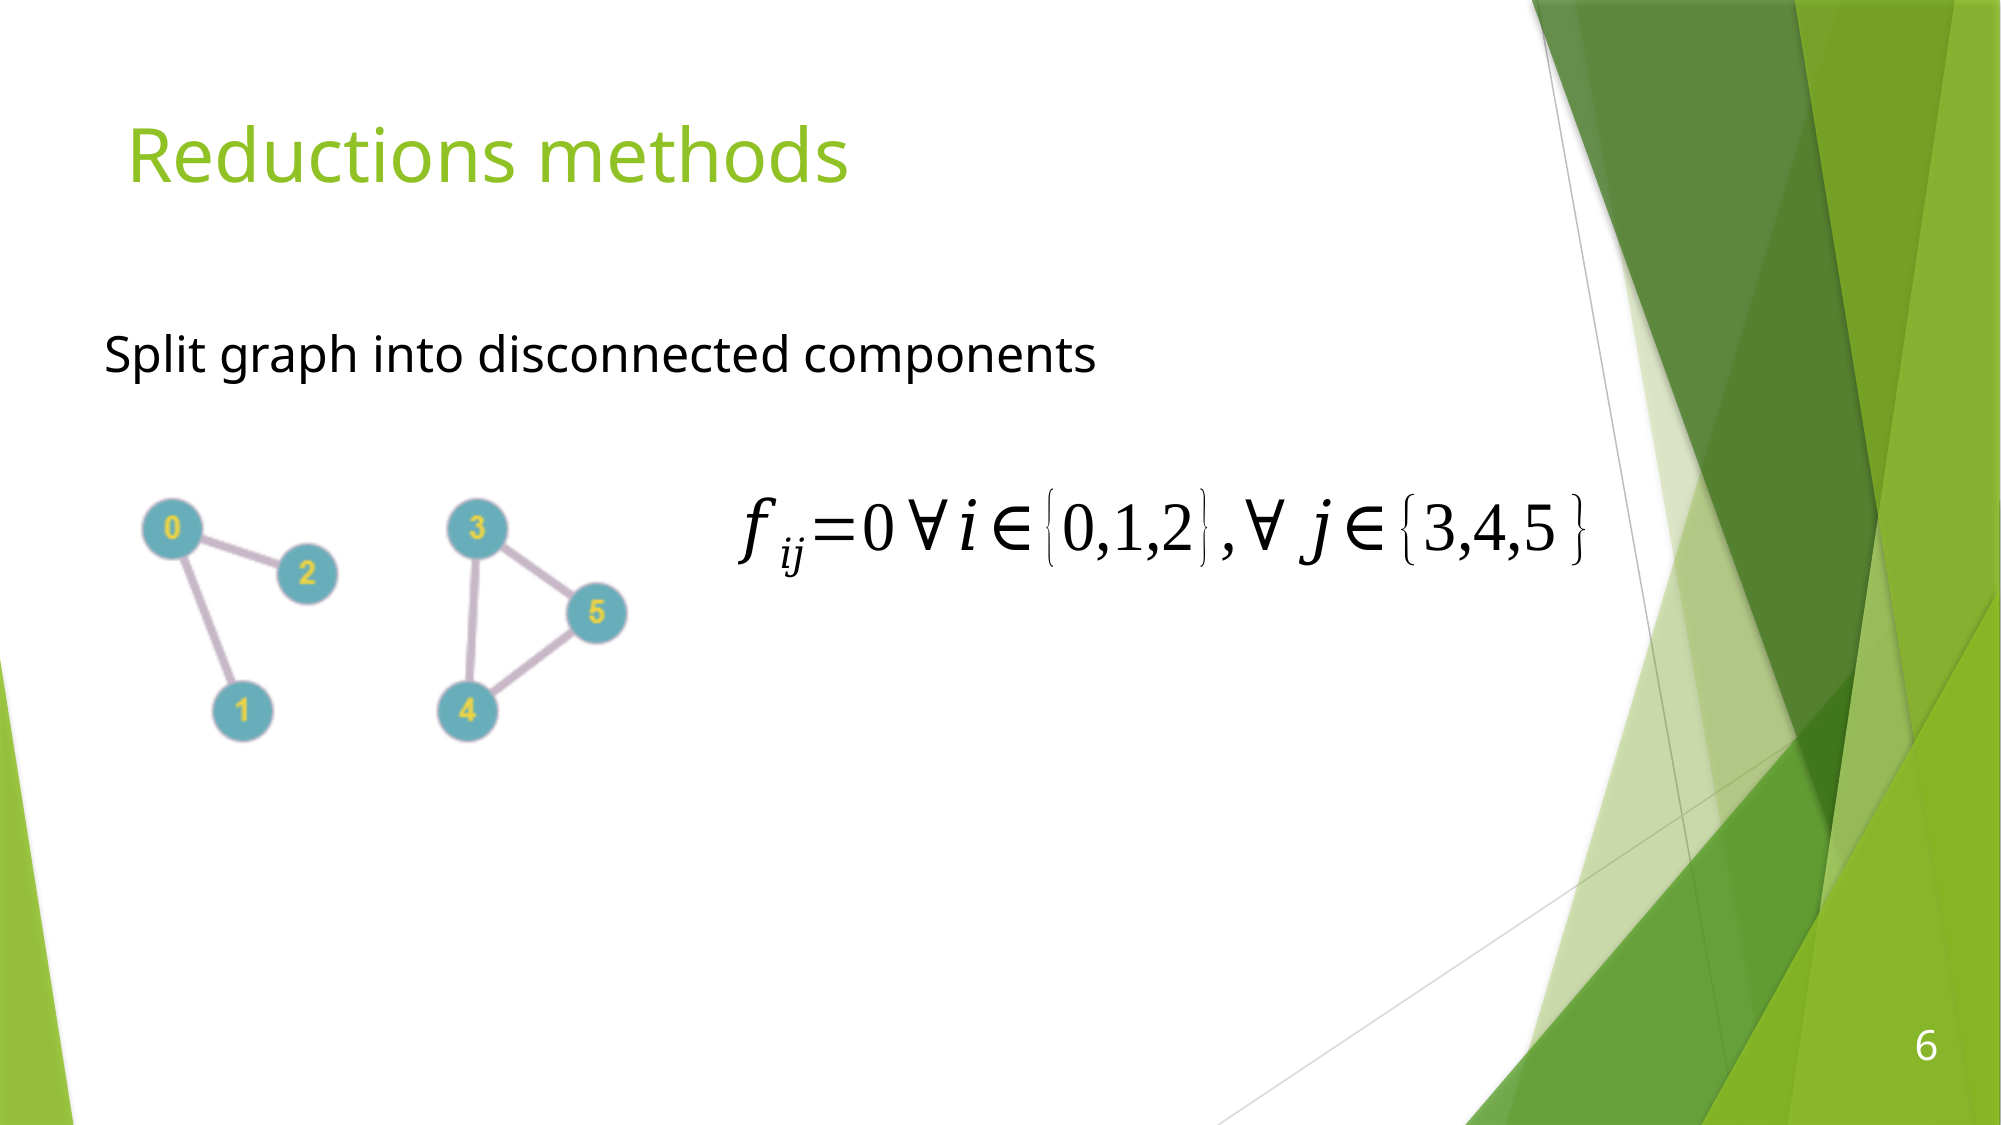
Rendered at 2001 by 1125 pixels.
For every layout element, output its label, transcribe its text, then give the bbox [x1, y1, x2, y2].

text_box Split graph into disconnected components [89, 314, 1114, 390]
title Reductions methods [111, 99, 1522, 317]
picture [110, 463, 661, 775]
slide_number 6 [1841, 1013, 1954, 1074]
